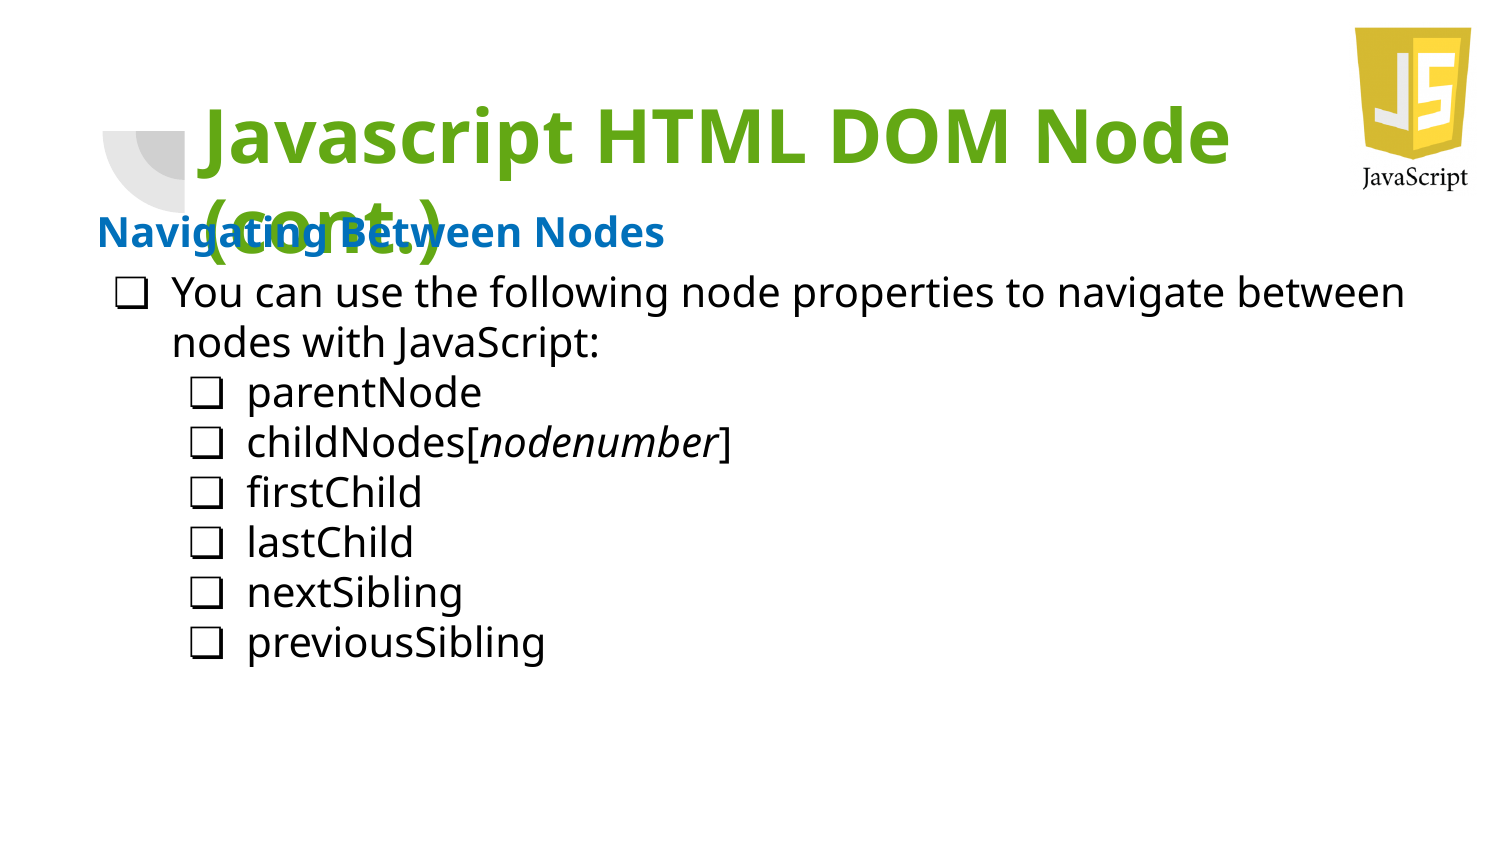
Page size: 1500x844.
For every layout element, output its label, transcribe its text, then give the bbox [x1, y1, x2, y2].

title Navigating Between Nodes You can use the following node properties to navigate between nodes with JavaScript: parentNode childNodes[nodenumber] firstChild lastChild nextSibling previousSibling [81, 190, 1424, 827]
title Javascript HTML DOM Node (cont.) [188, 73, 1343, 183]
picture [1348, 22, 1477, 196]
